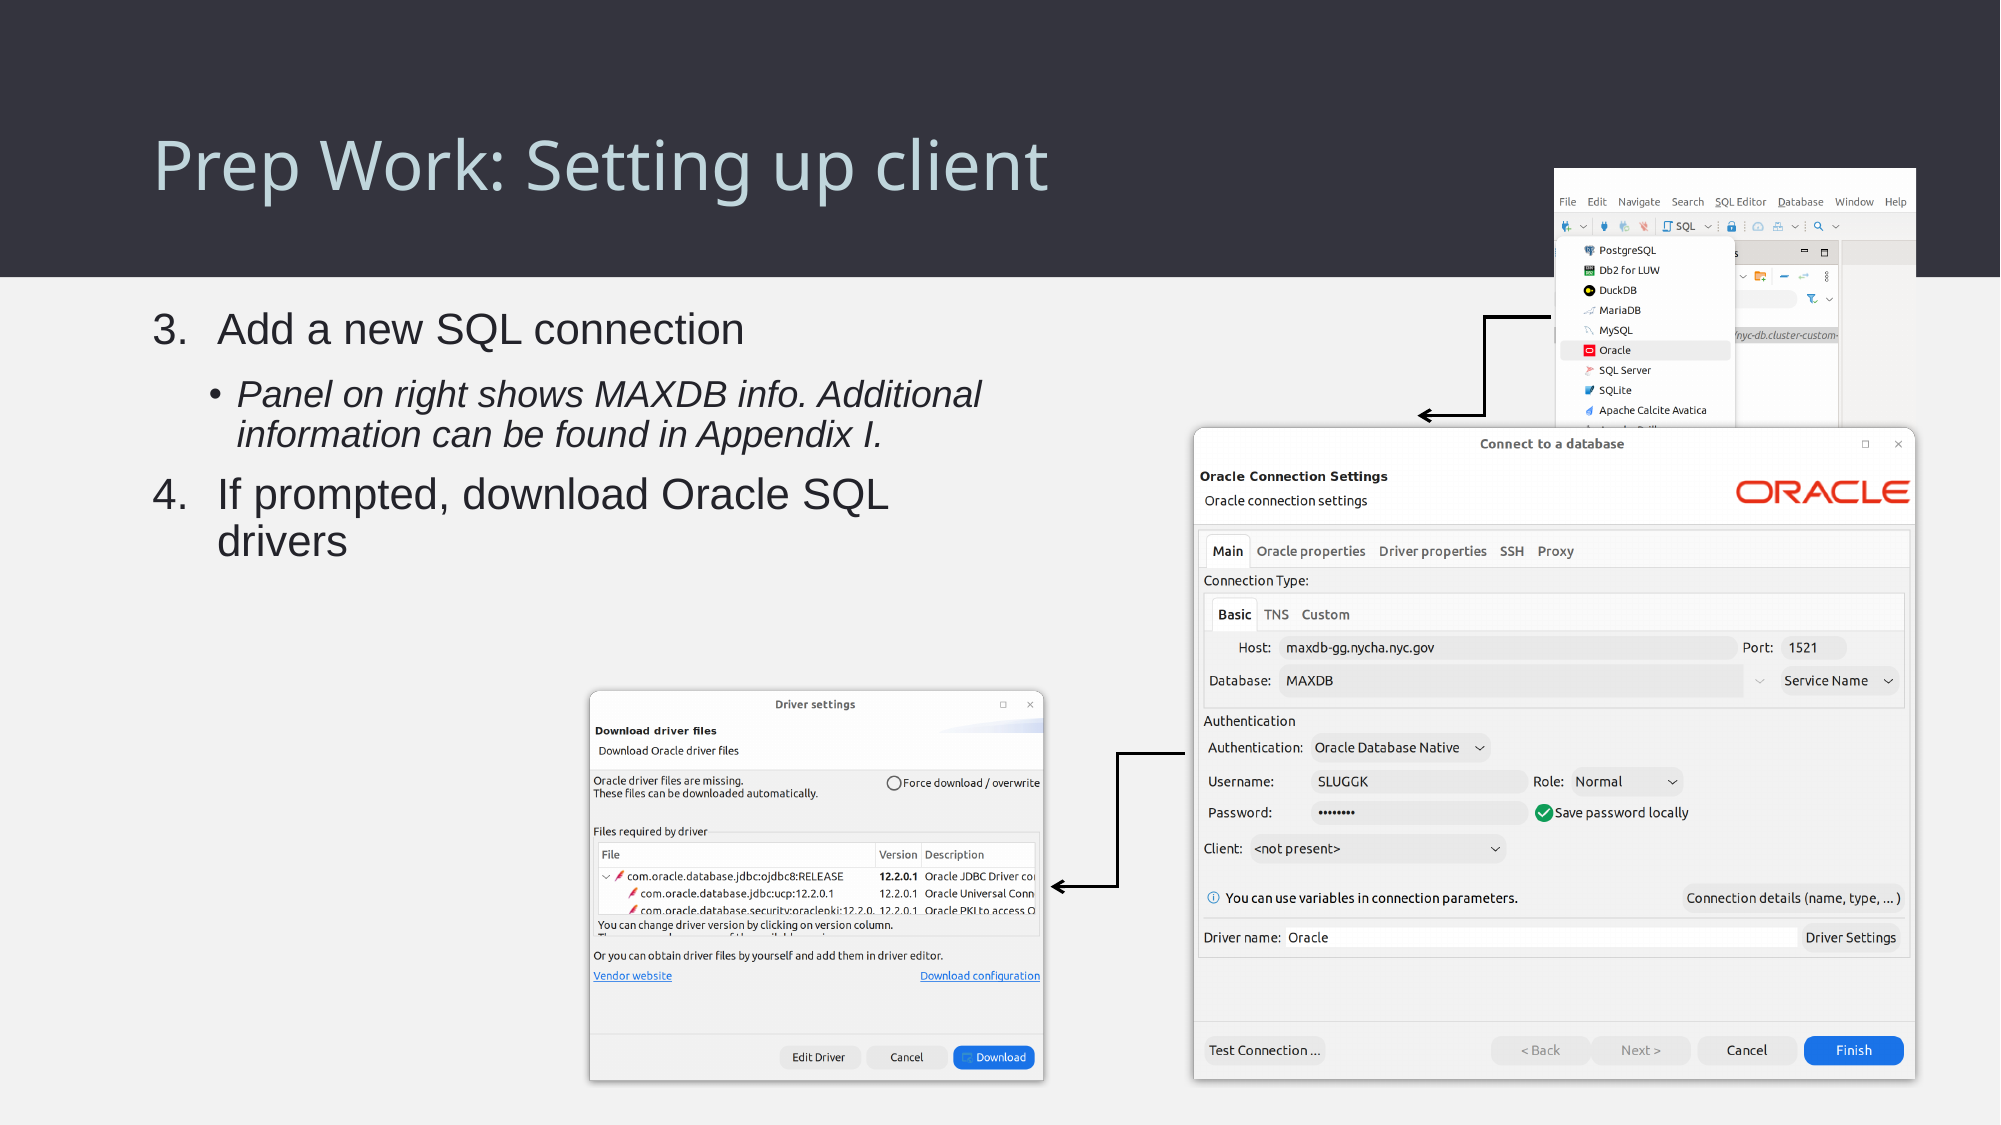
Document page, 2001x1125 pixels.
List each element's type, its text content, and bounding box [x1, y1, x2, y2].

title Prep Work: Setting up client [137, 59, 1863, 278]
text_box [582, 168, 1924, 1088]
list Add a new SQL connection Panel on right shows MAXDB info. Additional information can be found in Appendix I. If prompted, download Oracle SQL drivers [137, 299, 577, 1014]
